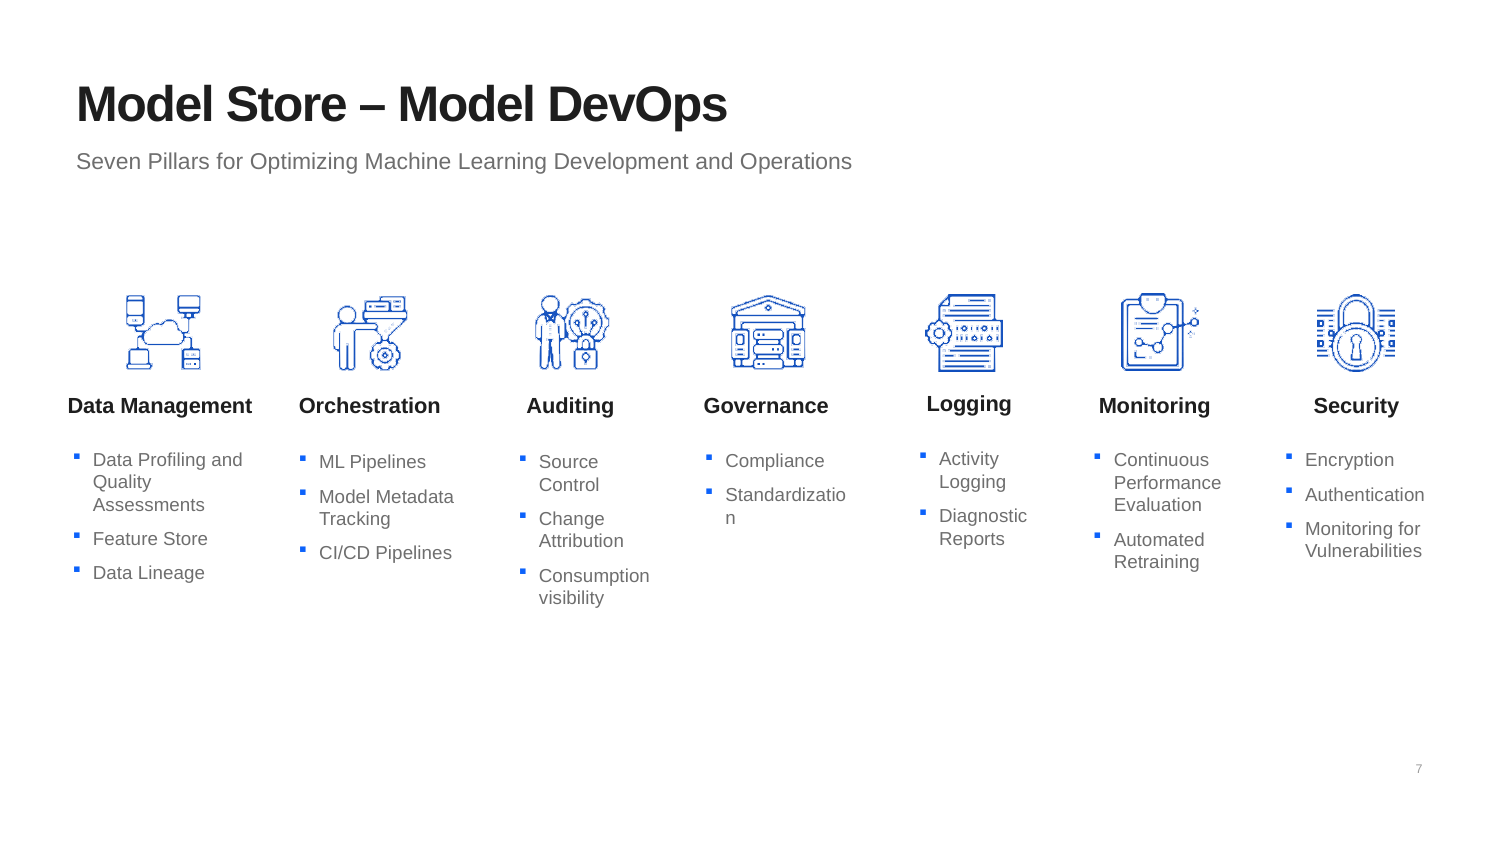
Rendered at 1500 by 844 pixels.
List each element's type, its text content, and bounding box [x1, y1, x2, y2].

text_box Encryption Authentication Monitoring for Vulnerabilities [1270, 440, 1452, 570]
text_box ML Pipelines Model Metadata Tracking CI/CD Pipelines [283, 442, 479, 616]
text_box Data Management [47, 383, 273, 443]
list Seven Pillars for Optimizing Machine Learning Development and Operations [76, 146, 1425, 175]
text_box Governance [668, 384, 865, 432]
picture [124, 293, 202, 371]
text_box Activity Logging Diagnostic Reports [903, 439, 1047, 543]
text_box Compliance Standardization [690, 441, 872, 545]
list Model Store – Model DevOps [76, 71, 1425, 133]
picture [925, 294, 1003, 372]
text_box Source Control Change Attribution Consumption visibility [503, 442, 676, 650]
text_box Security [1258, 383, 1455, 431]
text_box Orchestration [273, 383, 469, 431]
text_box Auditing [472, 384, 668, 432]
text_box Logging [871, 382, 1068, 429]
picture [729, 293, 807, 371]
picture [1317, 294, 1396, 372]
text_box Continuous Performance Evaluation Automated Retraining [1078, 440, 1264, 587]
text_box Data Profiling and Quality Assessments Feature Store Data Lineage [57, 440, 270, 647]
picture [331, 293, 409, 372]
picture [1121, 293, 1199, 371]
text_box Monitoring [1056, 384, 1253, 432]
picture [533, 293, 611, 371]
